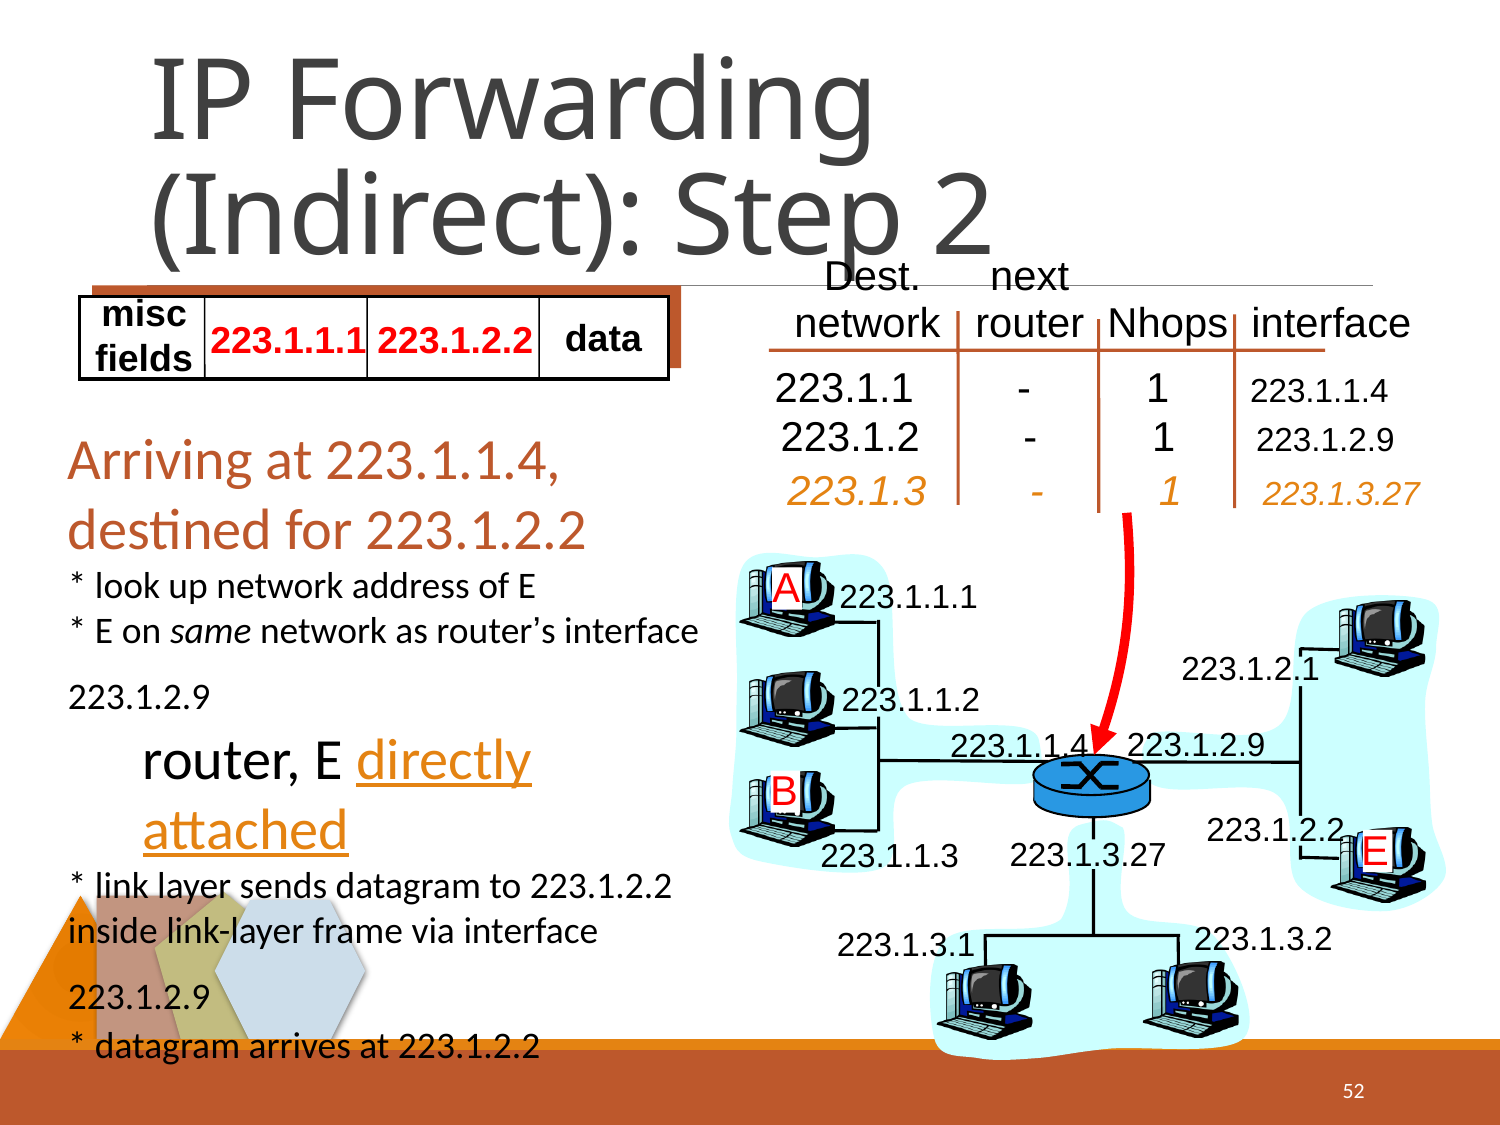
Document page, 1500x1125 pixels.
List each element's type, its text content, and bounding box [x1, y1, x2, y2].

text_box [368, 369, 539, 380]
text_box data [549, 306, 657, 367]
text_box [753, 240, 1446, 523]
text_box [208, 369, 367, 380]
text_box Arriving at 223.1.1.4, destined for 223.1.2.2 * look up network address of E * E on same network as router’s interface 223.1.2.9 router, E directly attached * link layer sends datagram to 223.1.2.2 inside link-layer frame via interface 223.1.2.9 * datagram arrives at 223.1.2.2 [53, 413, 738, 1083]
text_box 223.1.2.2 [540, 308, 549, 369]
text_box [208, 285, 682, 369]
slide_number 52 [1218, 1069, 1380, 1120]
text_box 223.1.2.2 [362, 308, 367, 369]
text_box 223.1.2.2 [368, 308, 539, 369]
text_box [725, 543, 1453, 1062]
text_box 223.1.1.1 [195, 308, 362, 369]
text_box misc fields [80, 281, 208, 387]
text_box [540, 296, 669, 380]
text_box [1123, 532, 1129, 540]
title IP Forwarding (Indirect): Step 2 [135, 47, 1373, 285]
text_box [208, 296, 539, 308]
